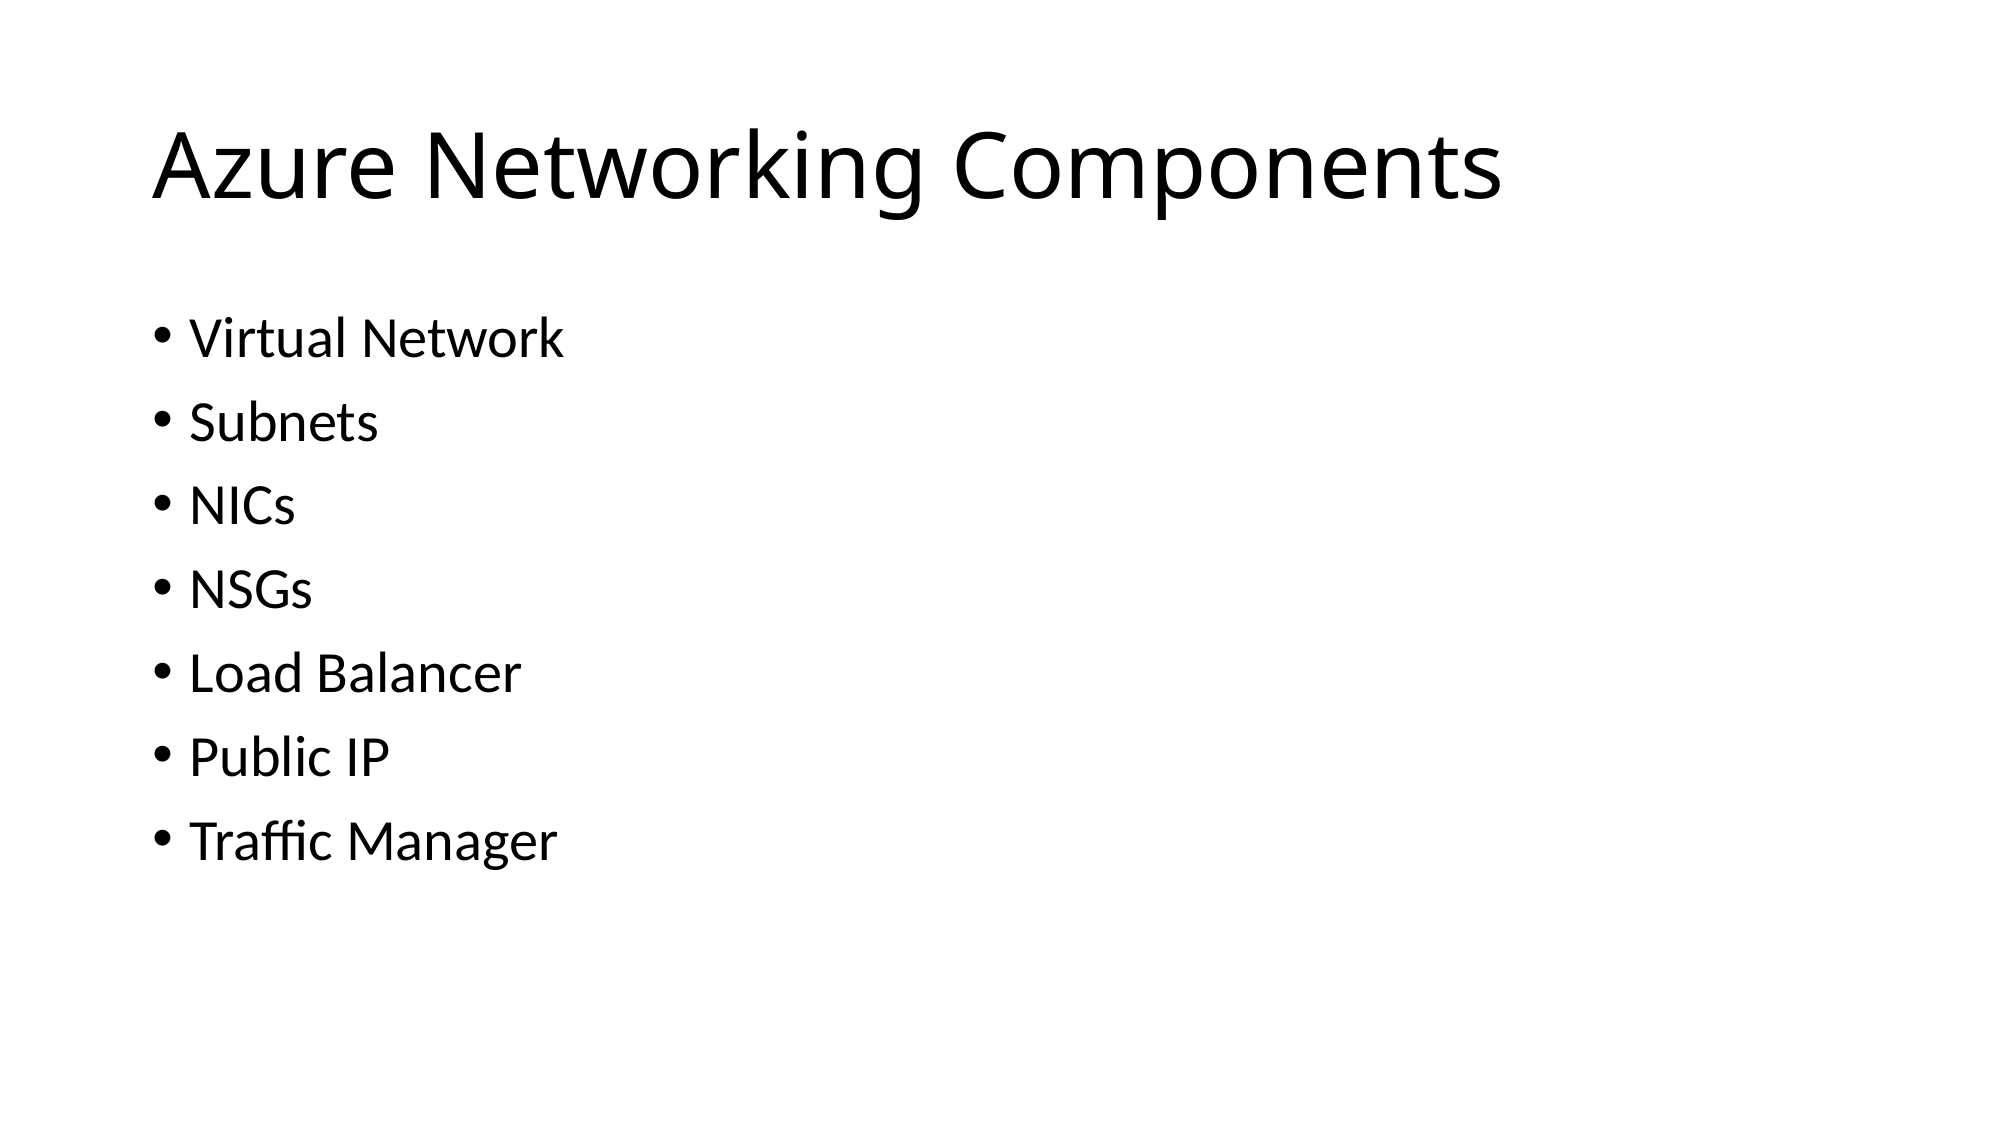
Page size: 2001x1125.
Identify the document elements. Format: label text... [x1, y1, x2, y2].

list Virtual Network Subnets NICs NSGs Load Balancer Public IP Traffic Manager [137, 299, 1863, 1014]
title Azure Networking Components [137, 59, 1863, 278]
